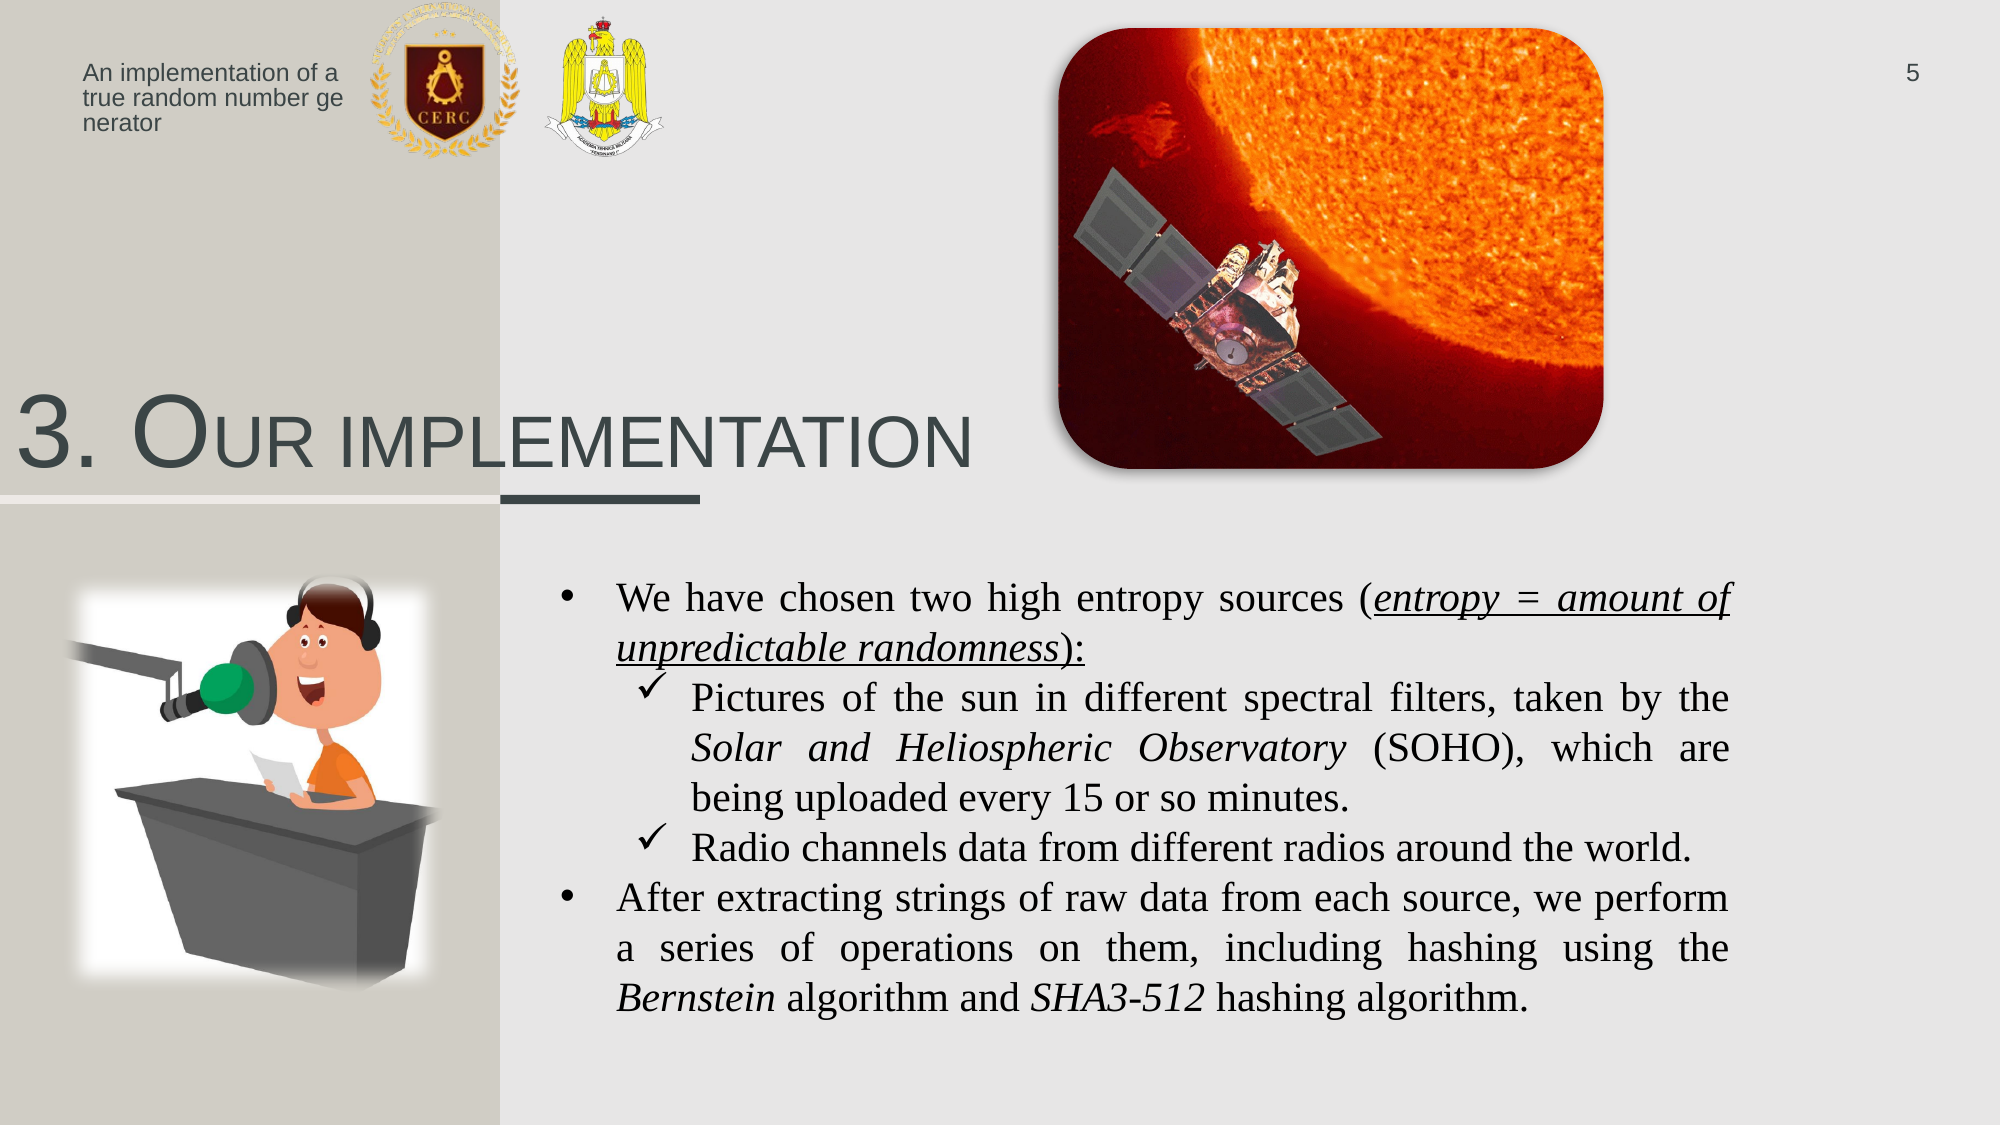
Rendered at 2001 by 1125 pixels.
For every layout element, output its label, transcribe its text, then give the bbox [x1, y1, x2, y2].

footer An implementation of a true random number generator [67, 49, 367, 95]
slide_number 5 [1660, 49, 1935, 95]
picture [61, 572, 445, 994]
picture [1058, 28, 1604, 469]
title 3. Our implementation [0, 379, 1075, 656]
text_box We have chosen two high entropy sources (entropy = amount of unpredictable randomness): Pictures of the sun in different spectral filters, taken by the Solar and Heliospheric Observatory (SOHO), which are being uploaded every 15 or so minutes. Radio channels data from different radios around the world. After extracting strings of raw data from each source, we perform a series of operations on them, including hashing using the Bernstein algorithm and SHA3-512 hashing algorithm. [545, 562, 1746, 1028]
picture [367, 0, 698, 188]
